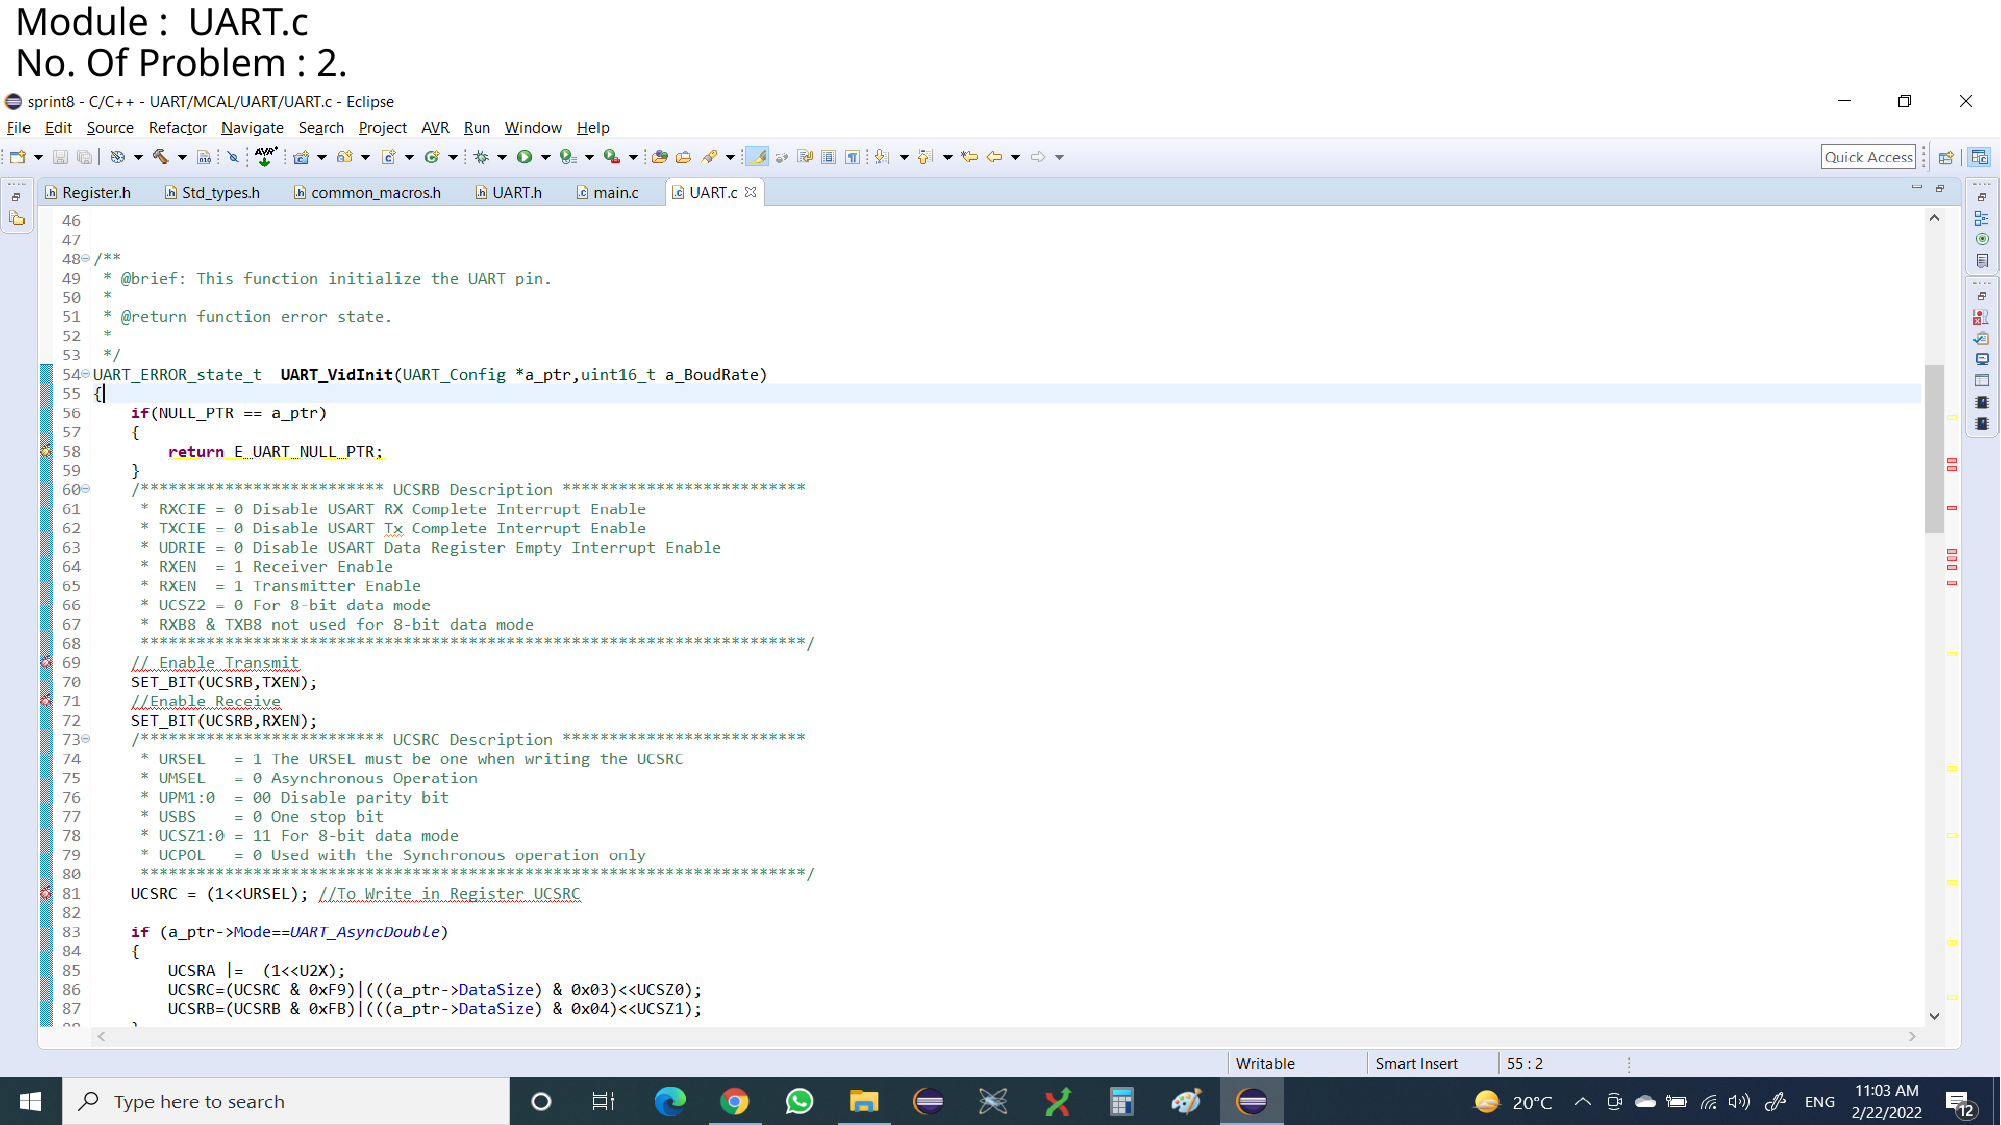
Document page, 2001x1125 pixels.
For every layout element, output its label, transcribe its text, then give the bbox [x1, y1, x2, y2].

title Module : UART.c No. Of Problem : 2. [0, 0, 1725, 87]
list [0, 87, 2000, 1125]
